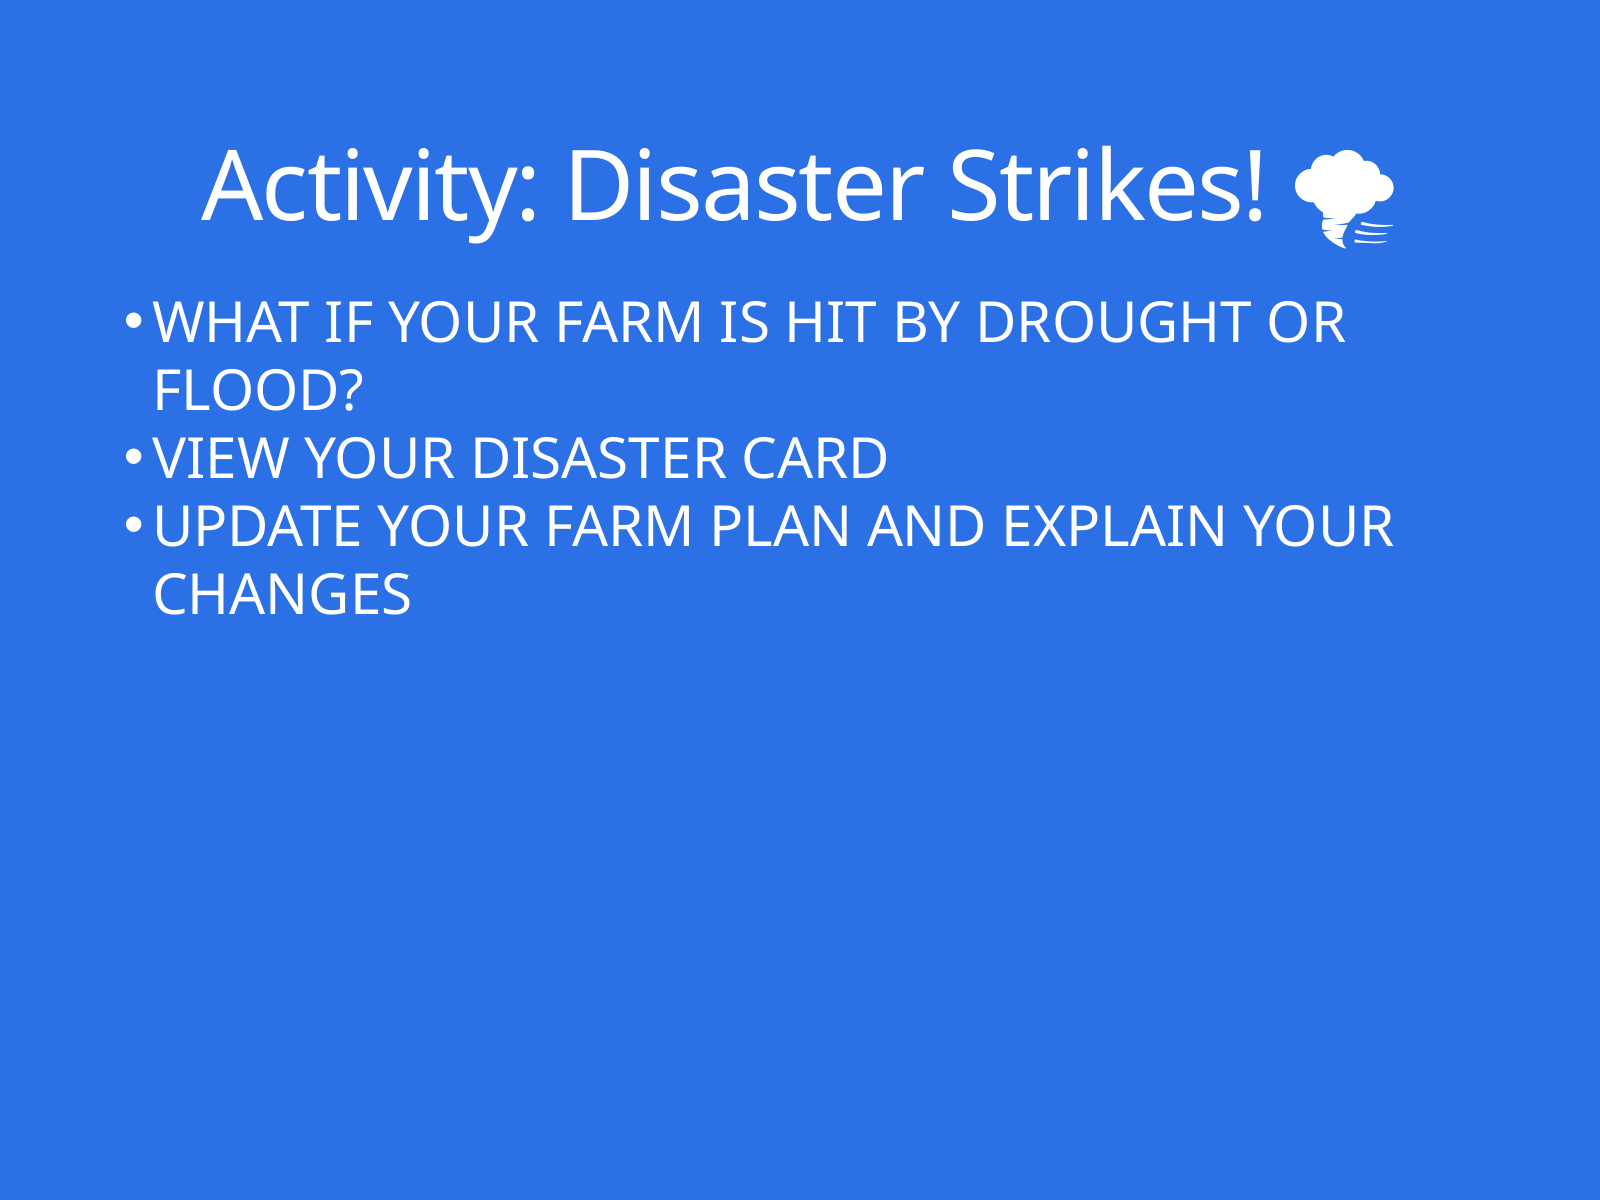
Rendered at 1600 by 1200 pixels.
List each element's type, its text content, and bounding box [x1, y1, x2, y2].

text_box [79, 47, 1521, 317]
text_box WHAT IF YOUR FARM IS HIT BY DROUGHT OR FLOOD? VIEW YOUR DISASTER CARD UPDATE YOUR FARM PLAN AND EXPLAIN YOUR CHANGES [94, 324, 1505, 626]
